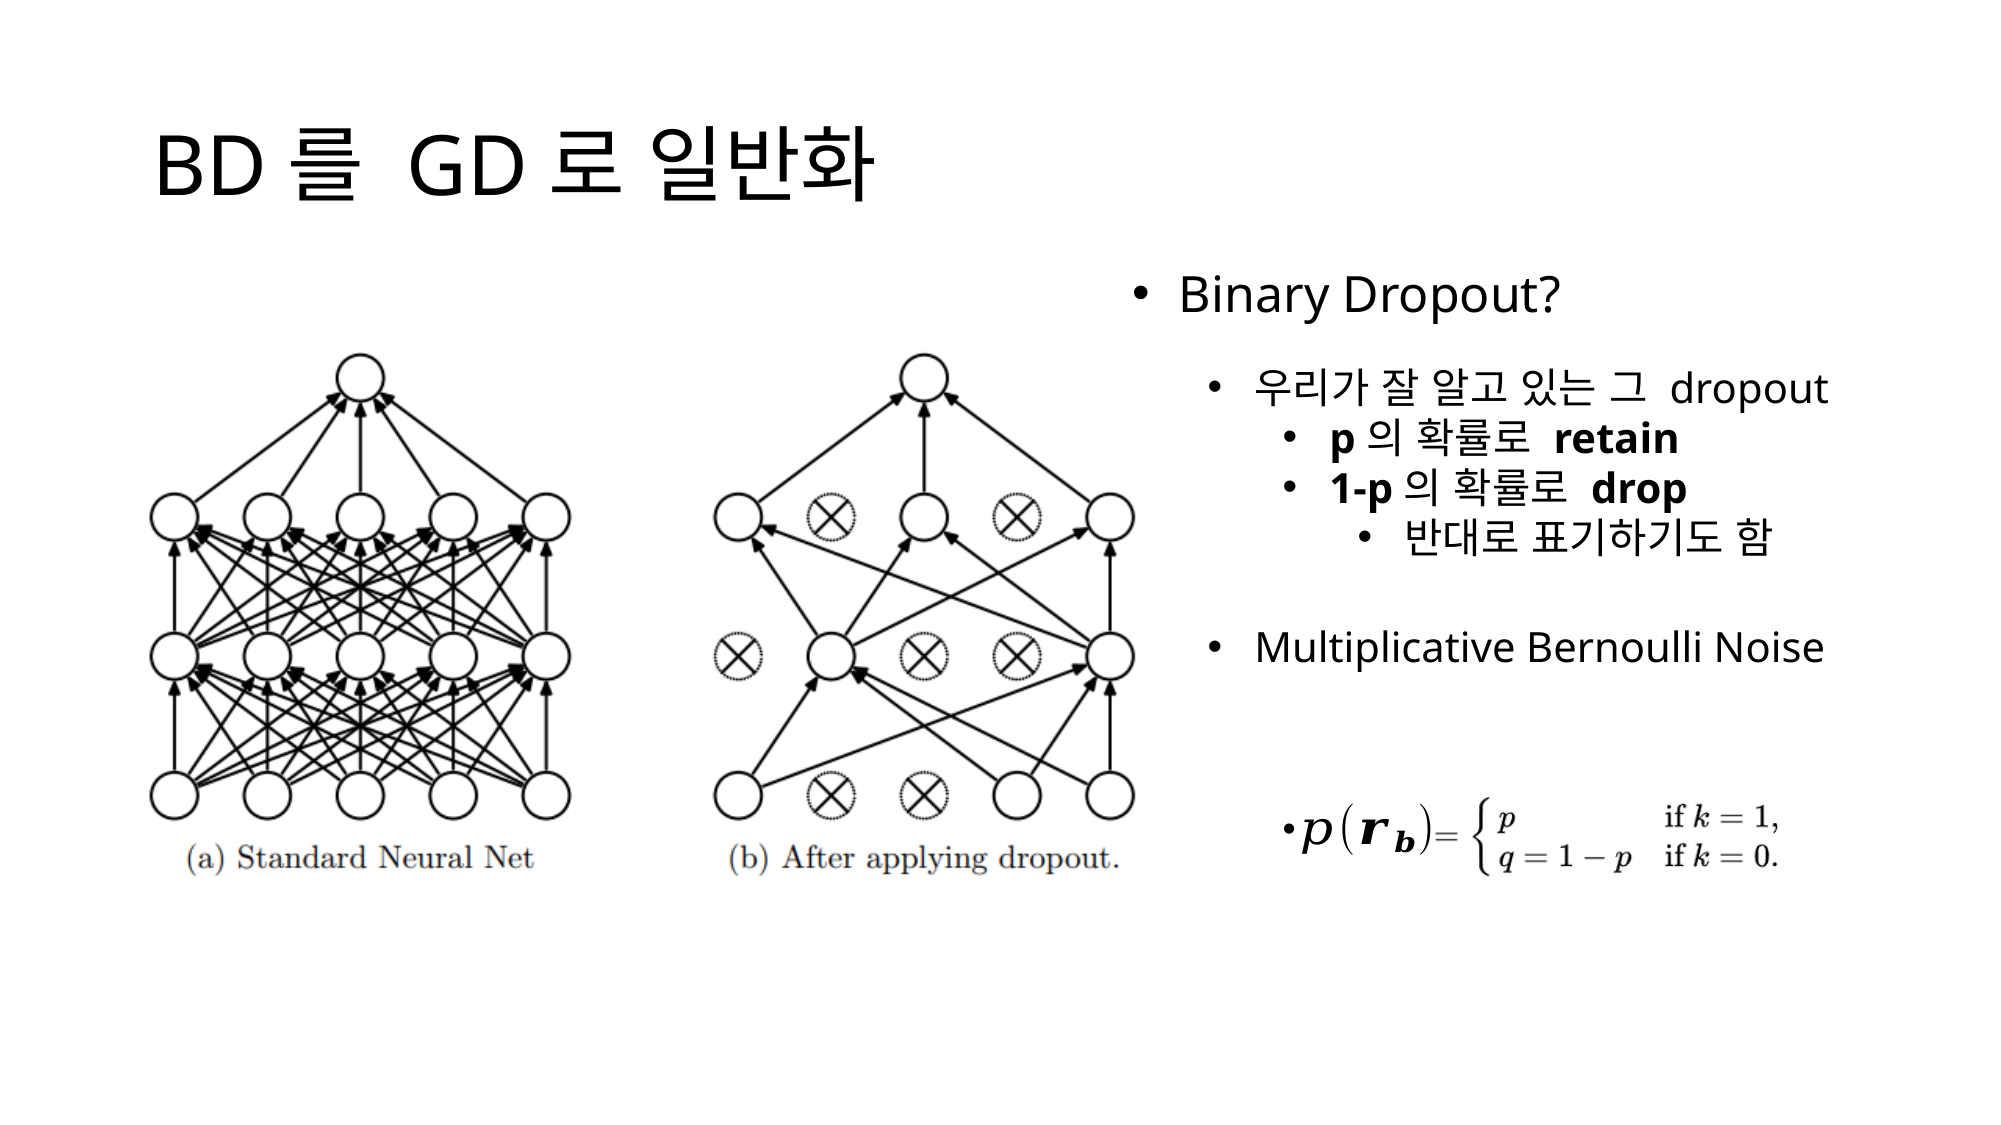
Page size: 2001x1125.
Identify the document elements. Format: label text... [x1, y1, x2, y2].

text_box Binary Dropout? [1117, 255, 1706, 330]
title BD를 GD로 일반화 [137, 59, 1863, 278]
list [142, 343, 1151, 890]
picture [1324, 788, 1784, 882]
text_box 우리가 잘 알고 있는 그 dropout p의 확률로 retain 1-p의 확률로 drop 반대로 표기하기도 함 [1192, 353, 1874, 614]
